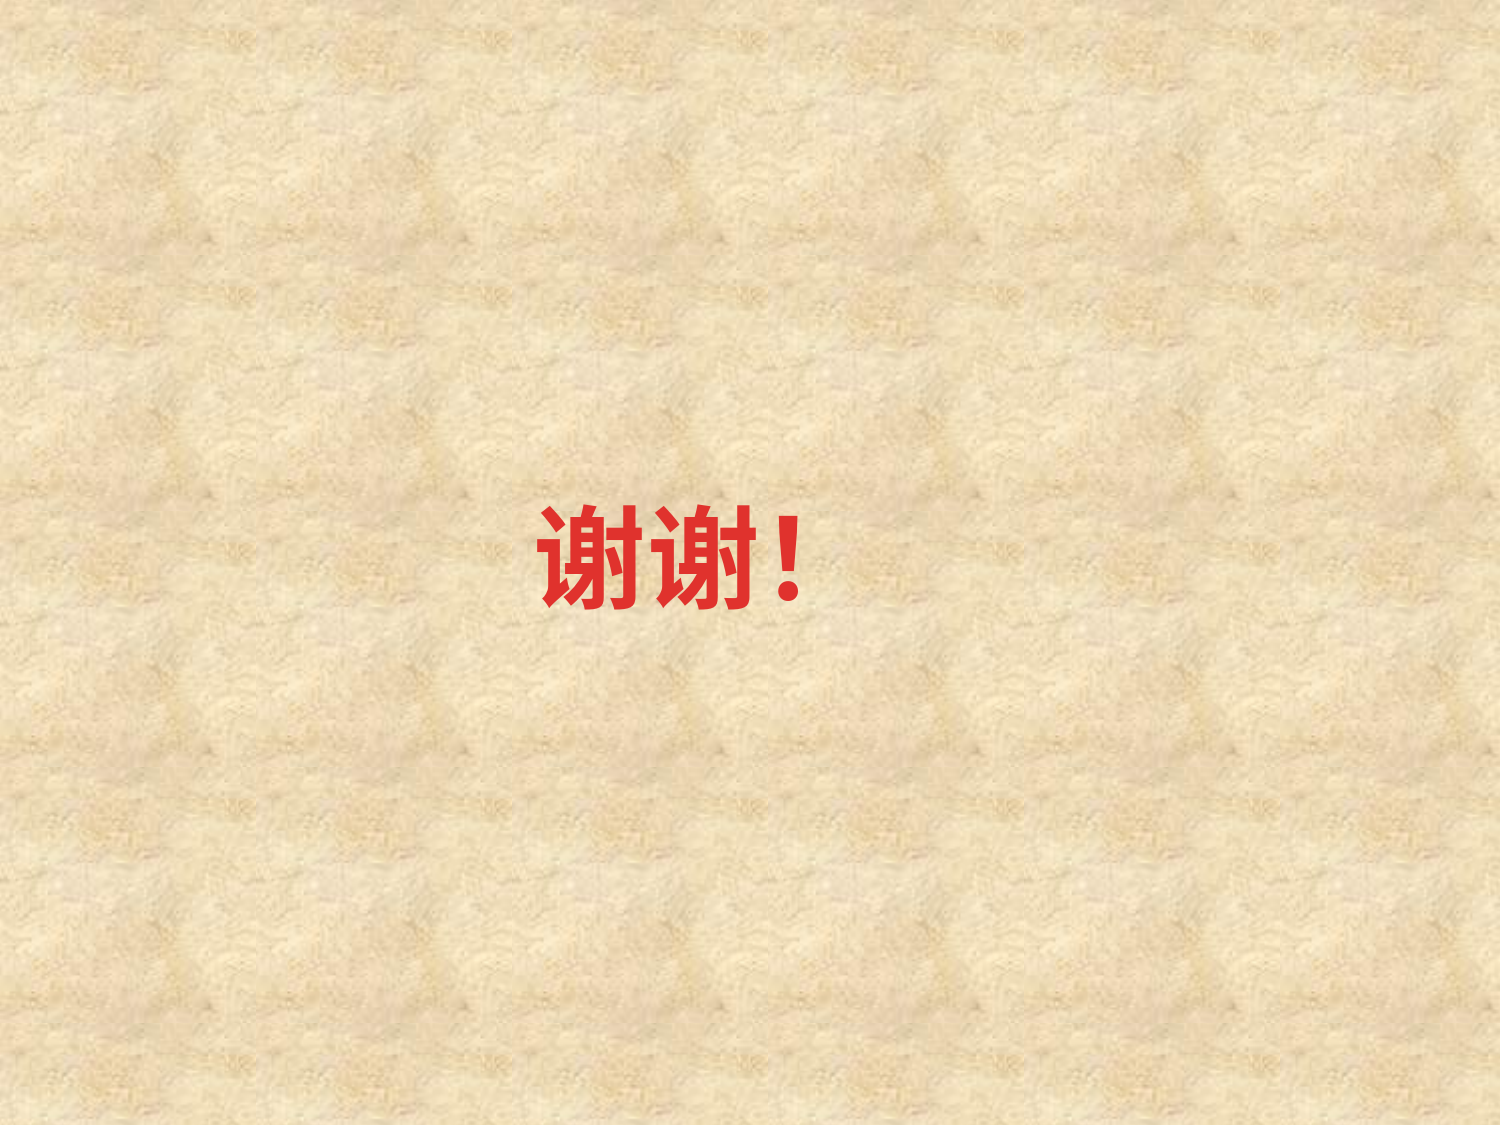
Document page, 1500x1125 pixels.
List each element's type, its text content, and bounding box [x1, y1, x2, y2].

text_box 谢谢！ [518, 480, 889, 631]
picture [0, 0, 1500, 1125]
